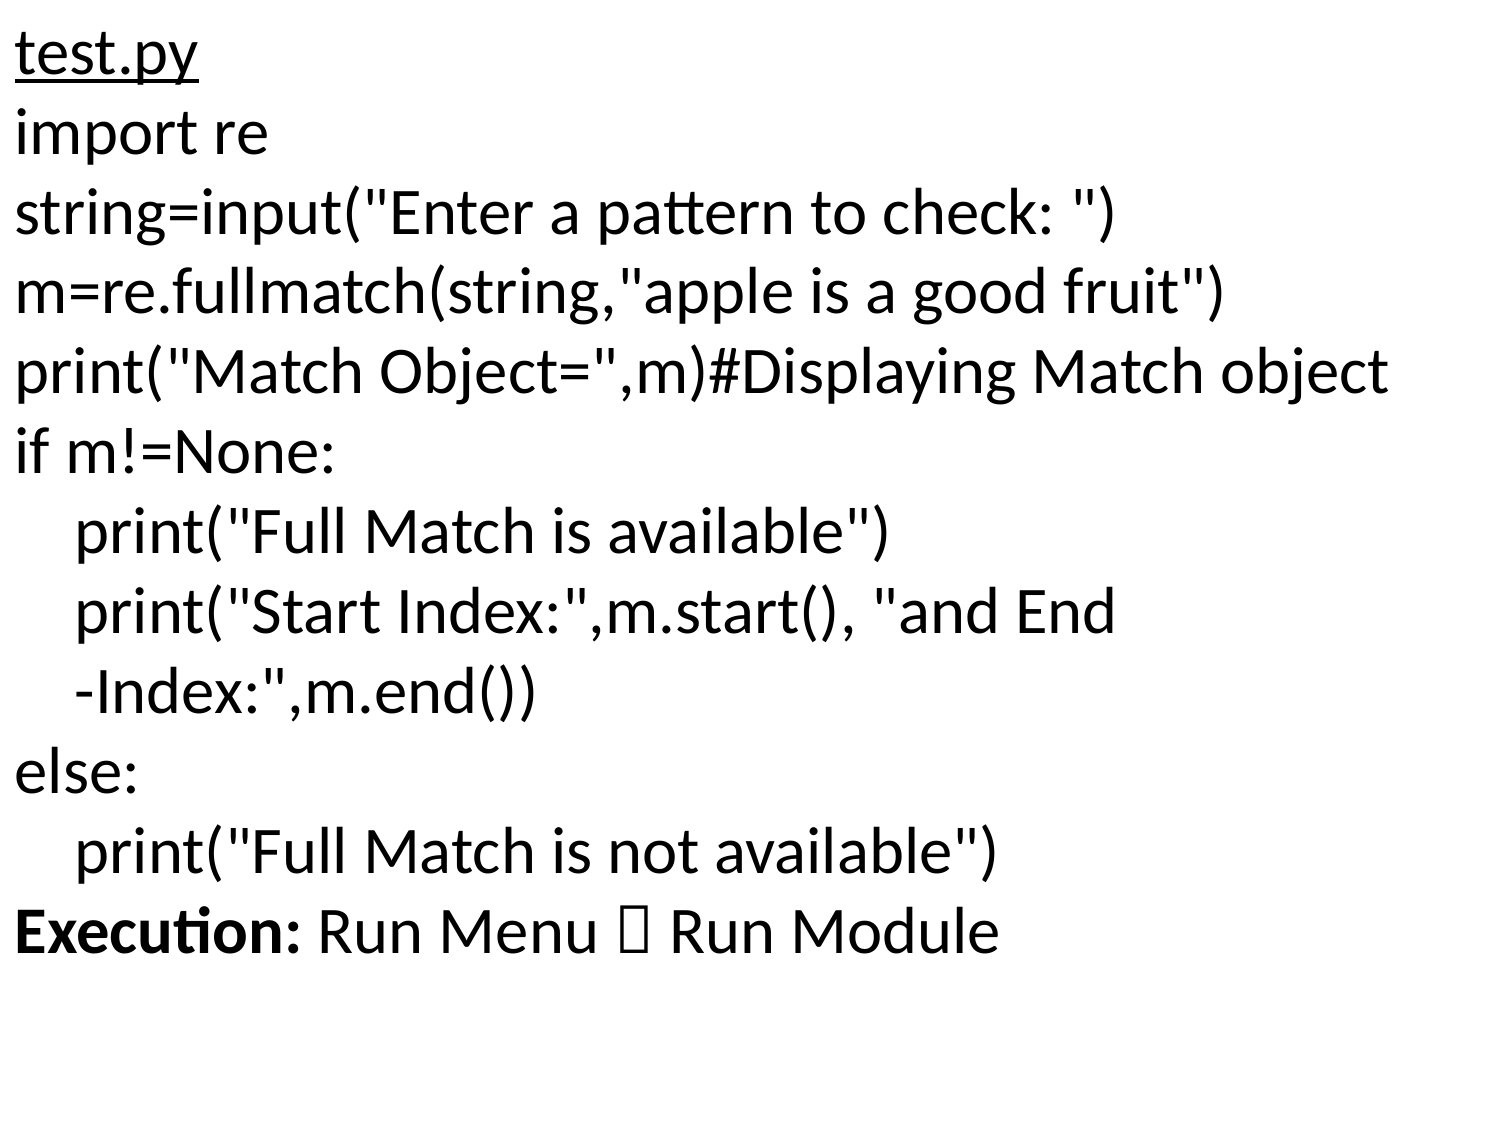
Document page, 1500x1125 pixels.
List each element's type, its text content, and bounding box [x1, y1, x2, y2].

text_box test.py import re string=input("Enter a pattern to check: ") m=re.fullmatch(string,"apple is a good fruit") print("Match Object=",m)#Displaying Match object if m!=None: print("Full Match is available") print("Start Index:",m.start(), "and End -Index:",m.end()) else: print("Full Match is not available") Execution: Run Menu  Run Module [0, 0, 1500, 975]
